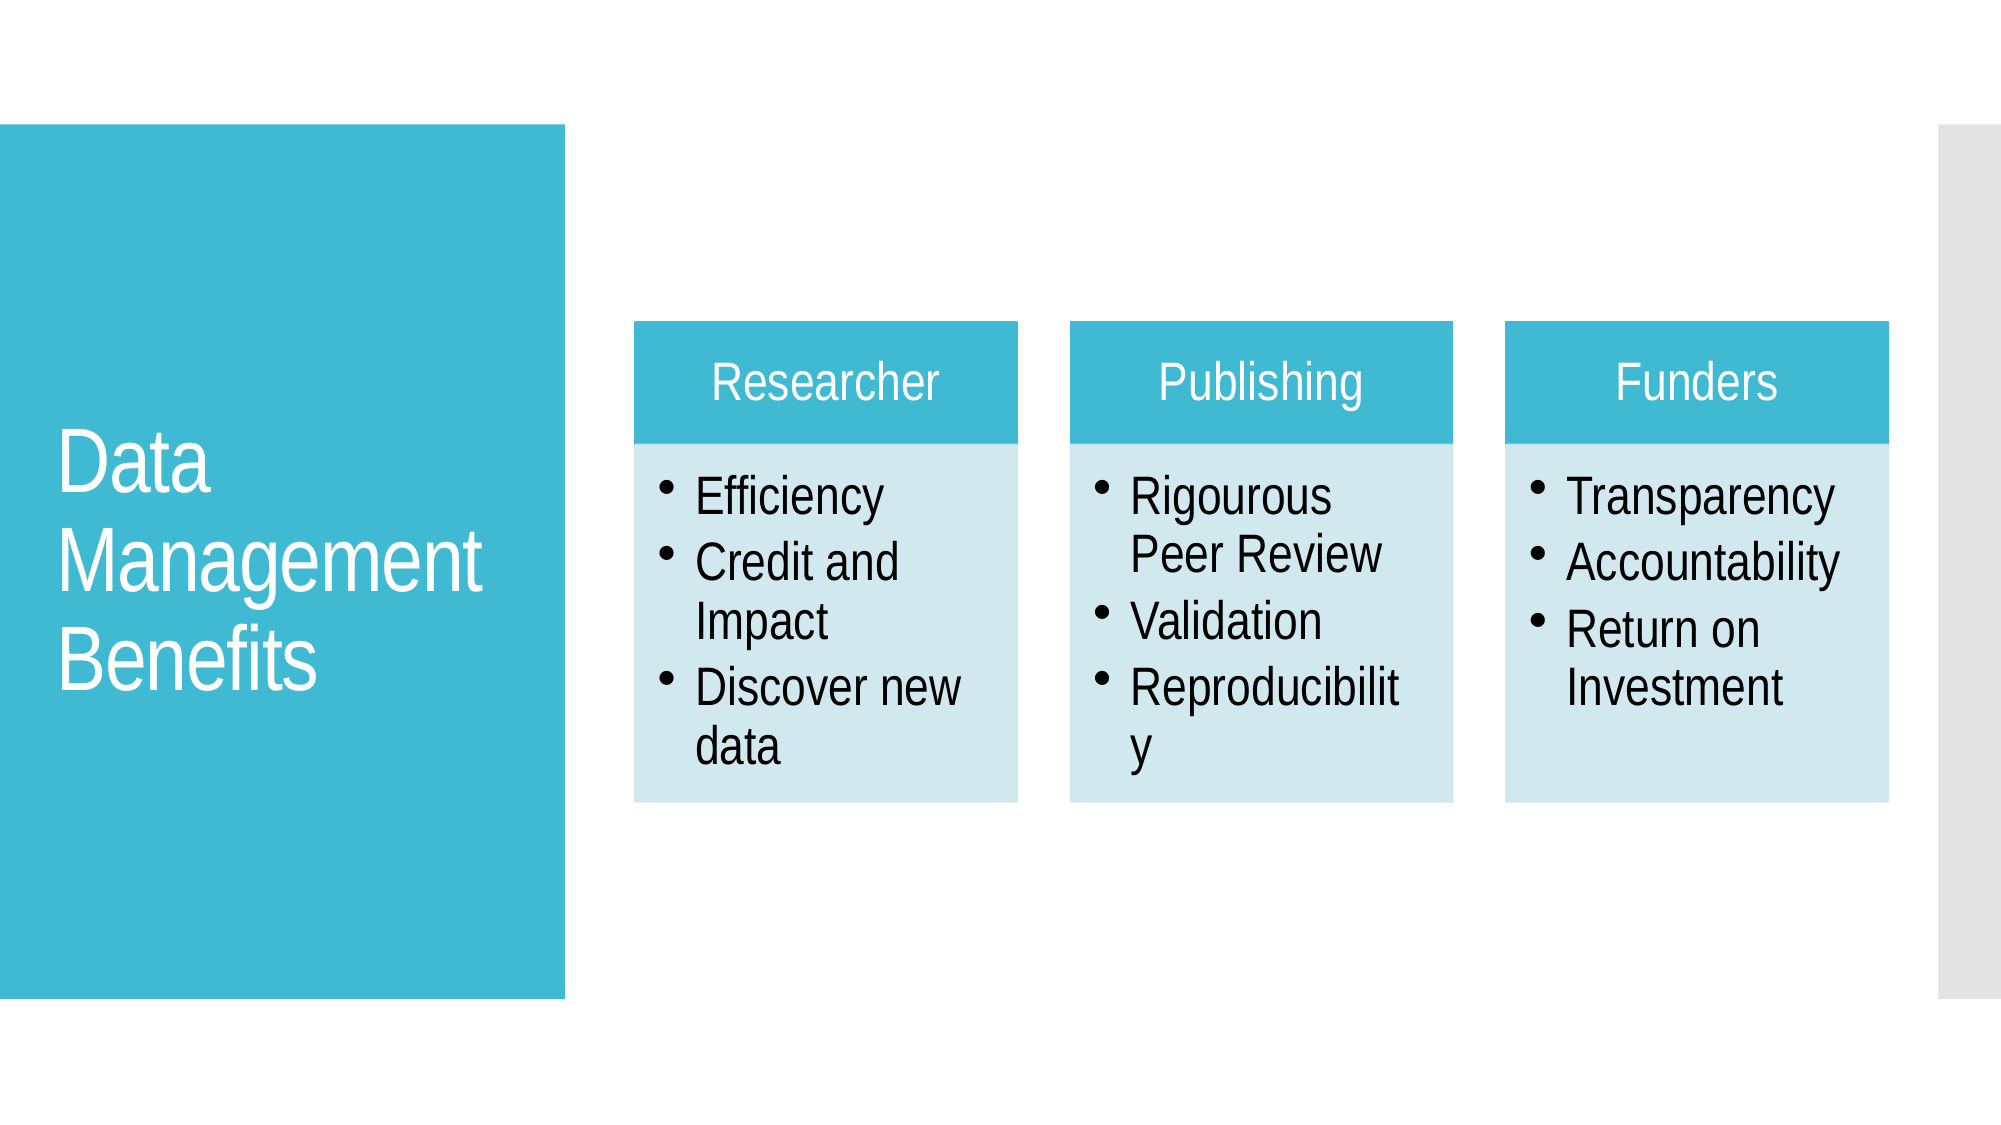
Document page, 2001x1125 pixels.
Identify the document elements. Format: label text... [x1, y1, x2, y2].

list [634, 88, 1889, 1036]
title Data Management Benefits [41, 184, 525, 940]
